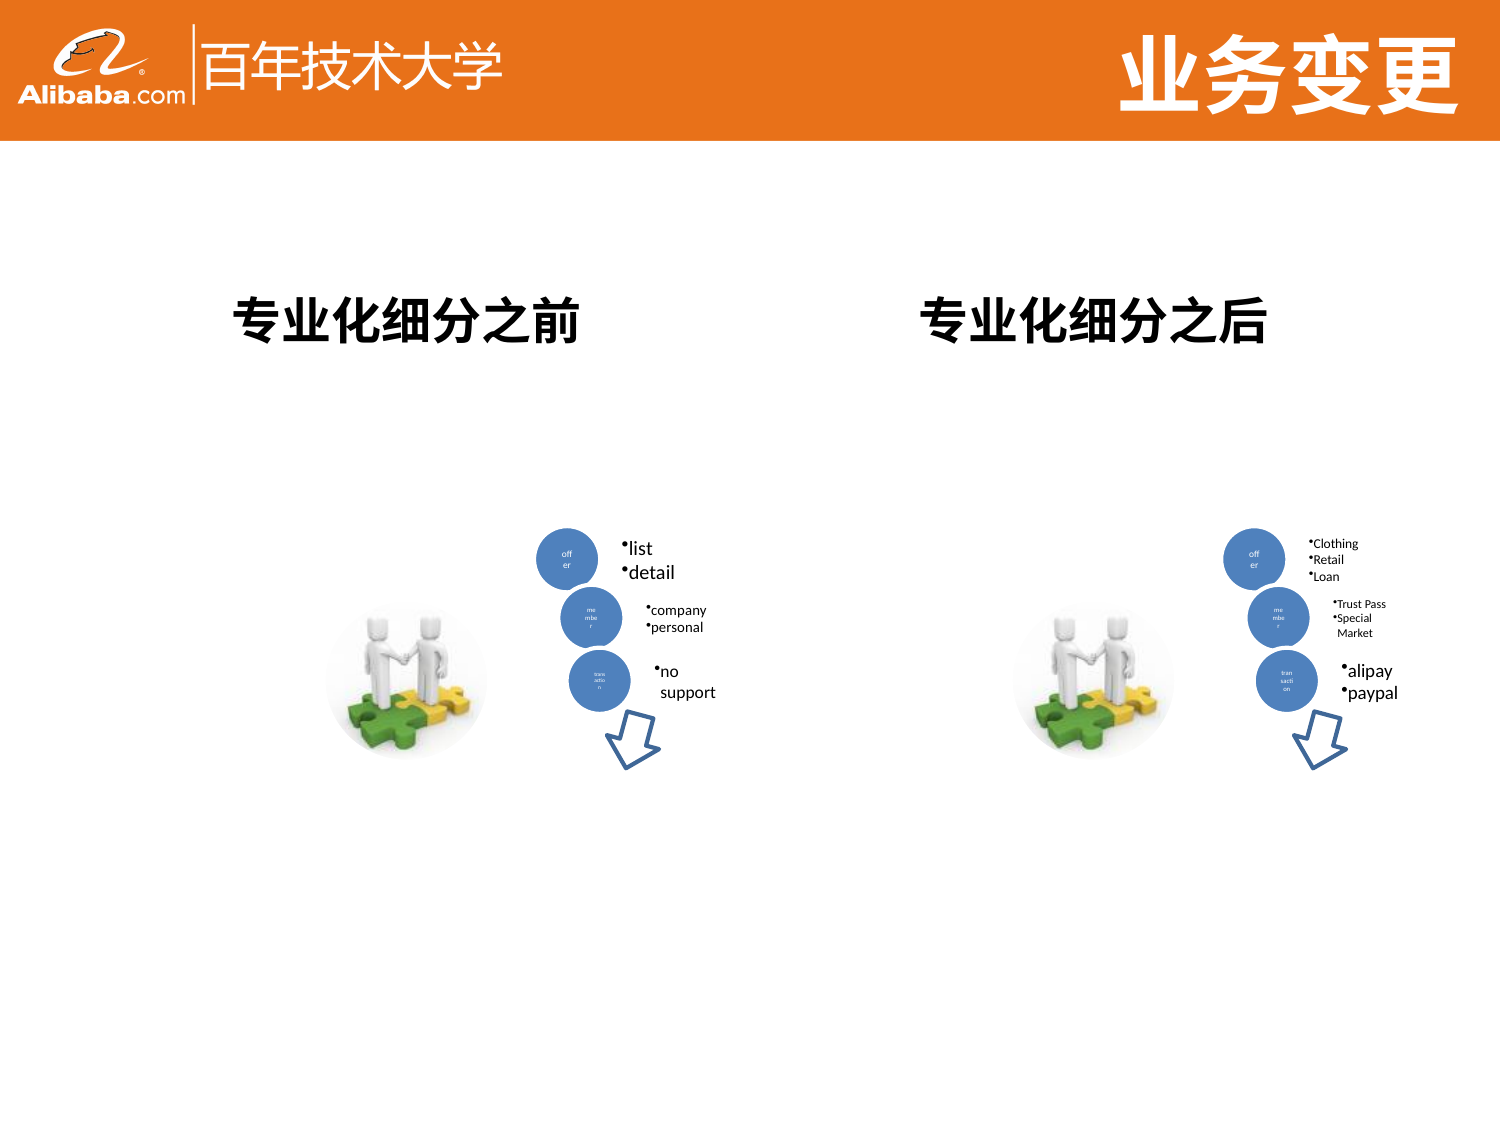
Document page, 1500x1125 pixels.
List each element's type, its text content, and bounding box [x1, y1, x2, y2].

list 专业化细分之前 [74, 251, 738, 356]
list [761, 356, 1426, 1006]
title 业务变更 [578, 0, 1477, 141]
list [74, 356, 738, 1006]
list 专业化细分之后 [761, 251, 1426, 356]
picture [16, 23, 504, 106]
